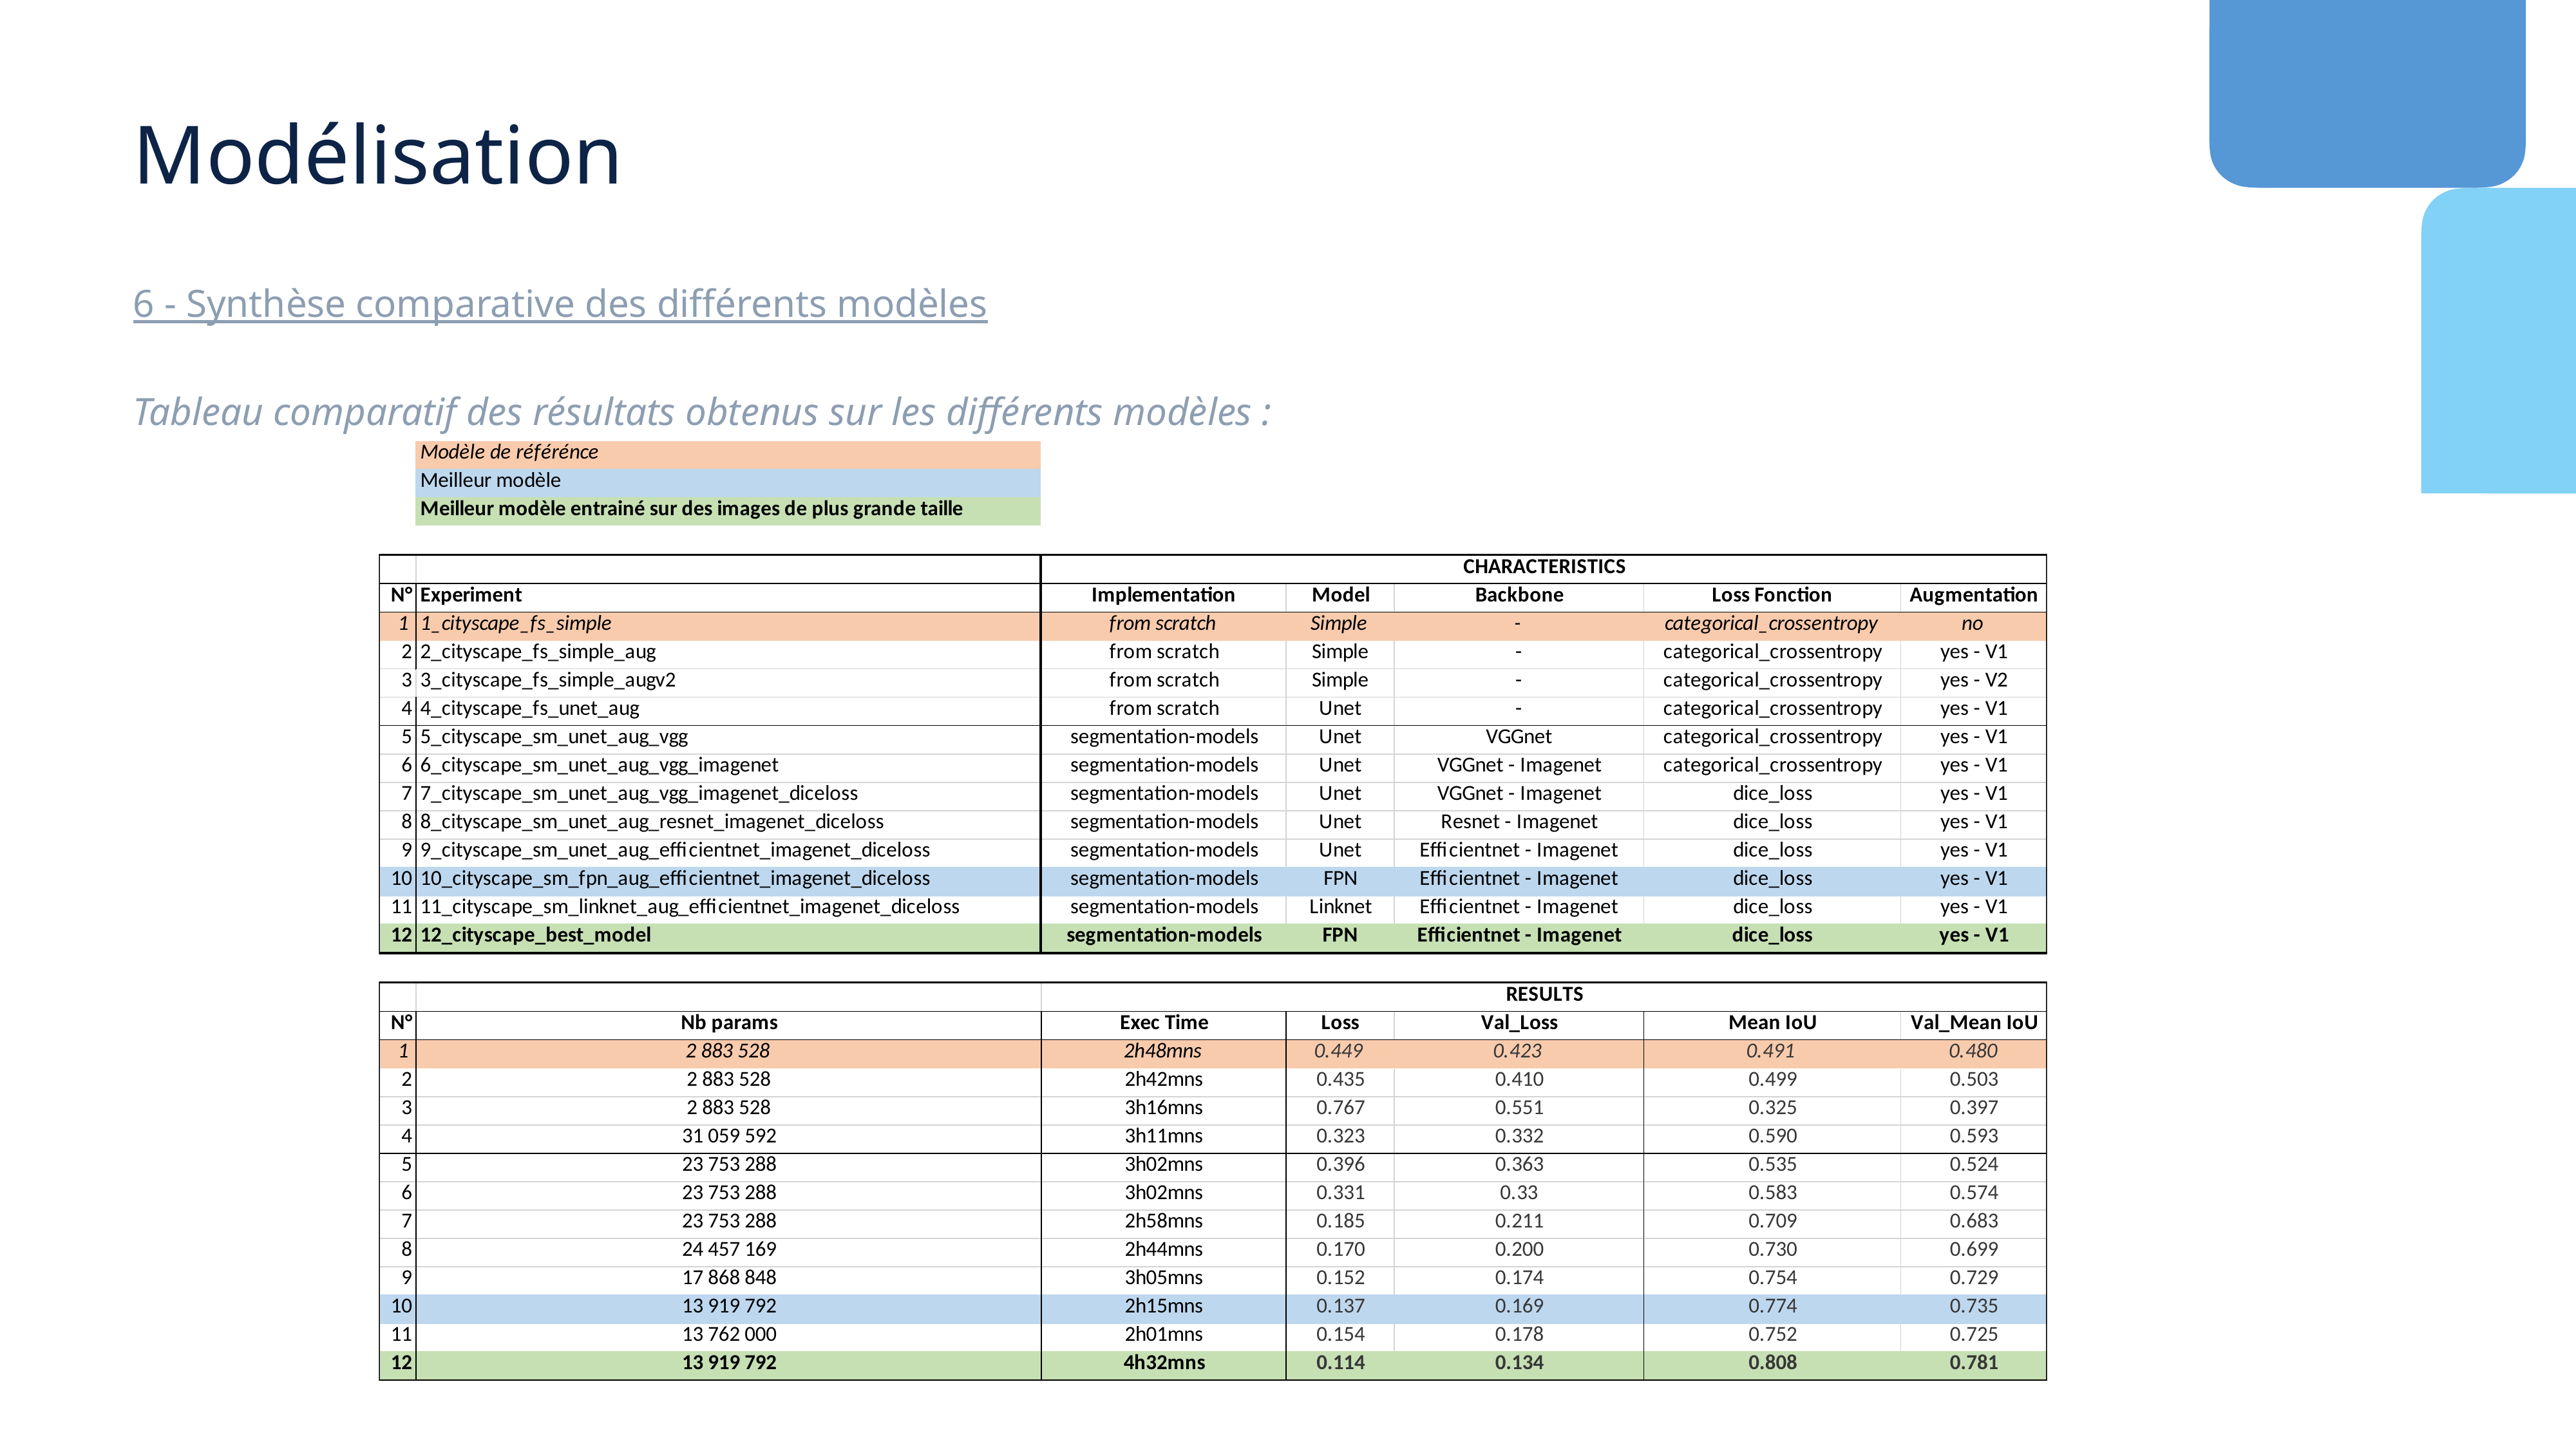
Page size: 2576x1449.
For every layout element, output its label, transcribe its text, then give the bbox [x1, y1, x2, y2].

text_box [2421, 187, 2576, 494]
text_box 6 - Synthèse comparative des différents modèles Tableau comparatif des résultats obtenus sur les différents modèles : [128, 265, 2421, 439]
text_box Modélisation [128, 97, 2244, 205]
picture [379, 440, 2049, 1382]
text_box [2209, 0, 2526, 188]
